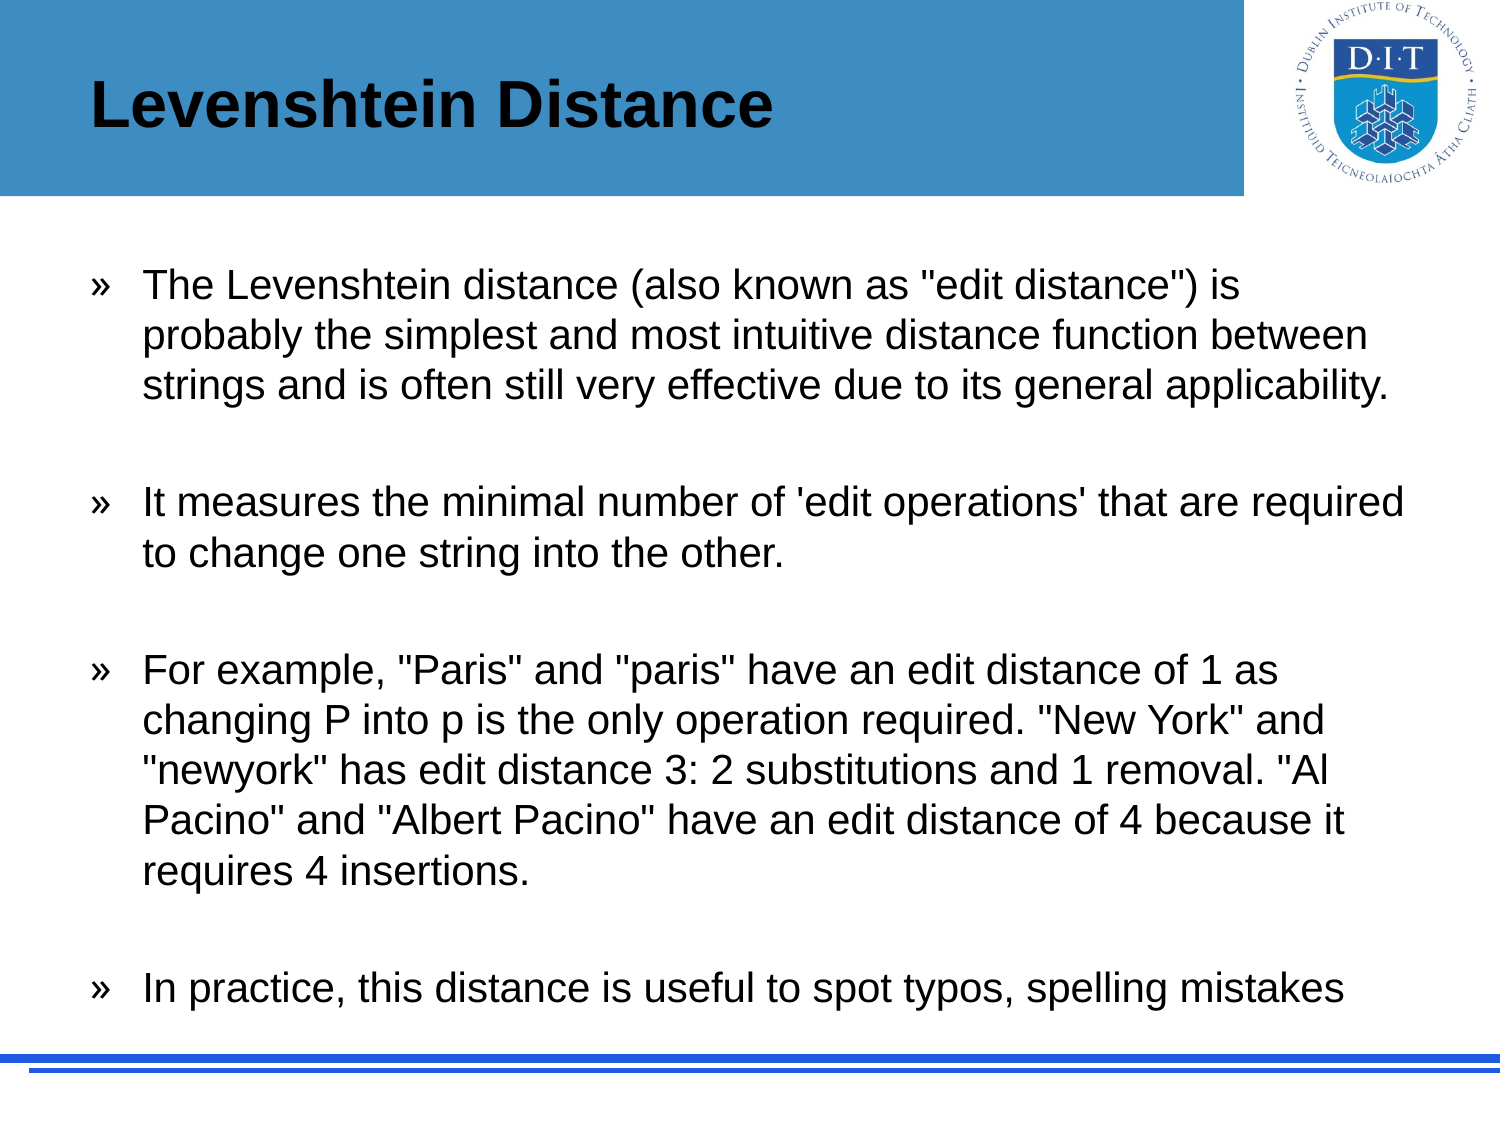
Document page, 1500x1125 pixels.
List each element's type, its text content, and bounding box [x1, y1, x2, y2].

list The Levenshtein distance (also known as "edit distance") is probably the simplest and most intuitive distance function between strings and is often still very effective due to its general applicability. It measures the minimal number of 'edit operations' that are required to change one string into the other. For example, "Paris" and "paris" have an edit distance of 1 as changing P into p is the only operation required. "New York" and "newyork" has edit distance 3: 2 substitutions and 1 removal. "Al Pacino" and "Albert Pacino" have an edit distance of 4 because it requires 4 insertions. In practice, this distance is useful to spot typos, spelling mistakes [74, 249, 1426, 1051]
title Levenshtein Distance [74, 18, 1105, 182]
picture [1293, 0, 1478, 185]
